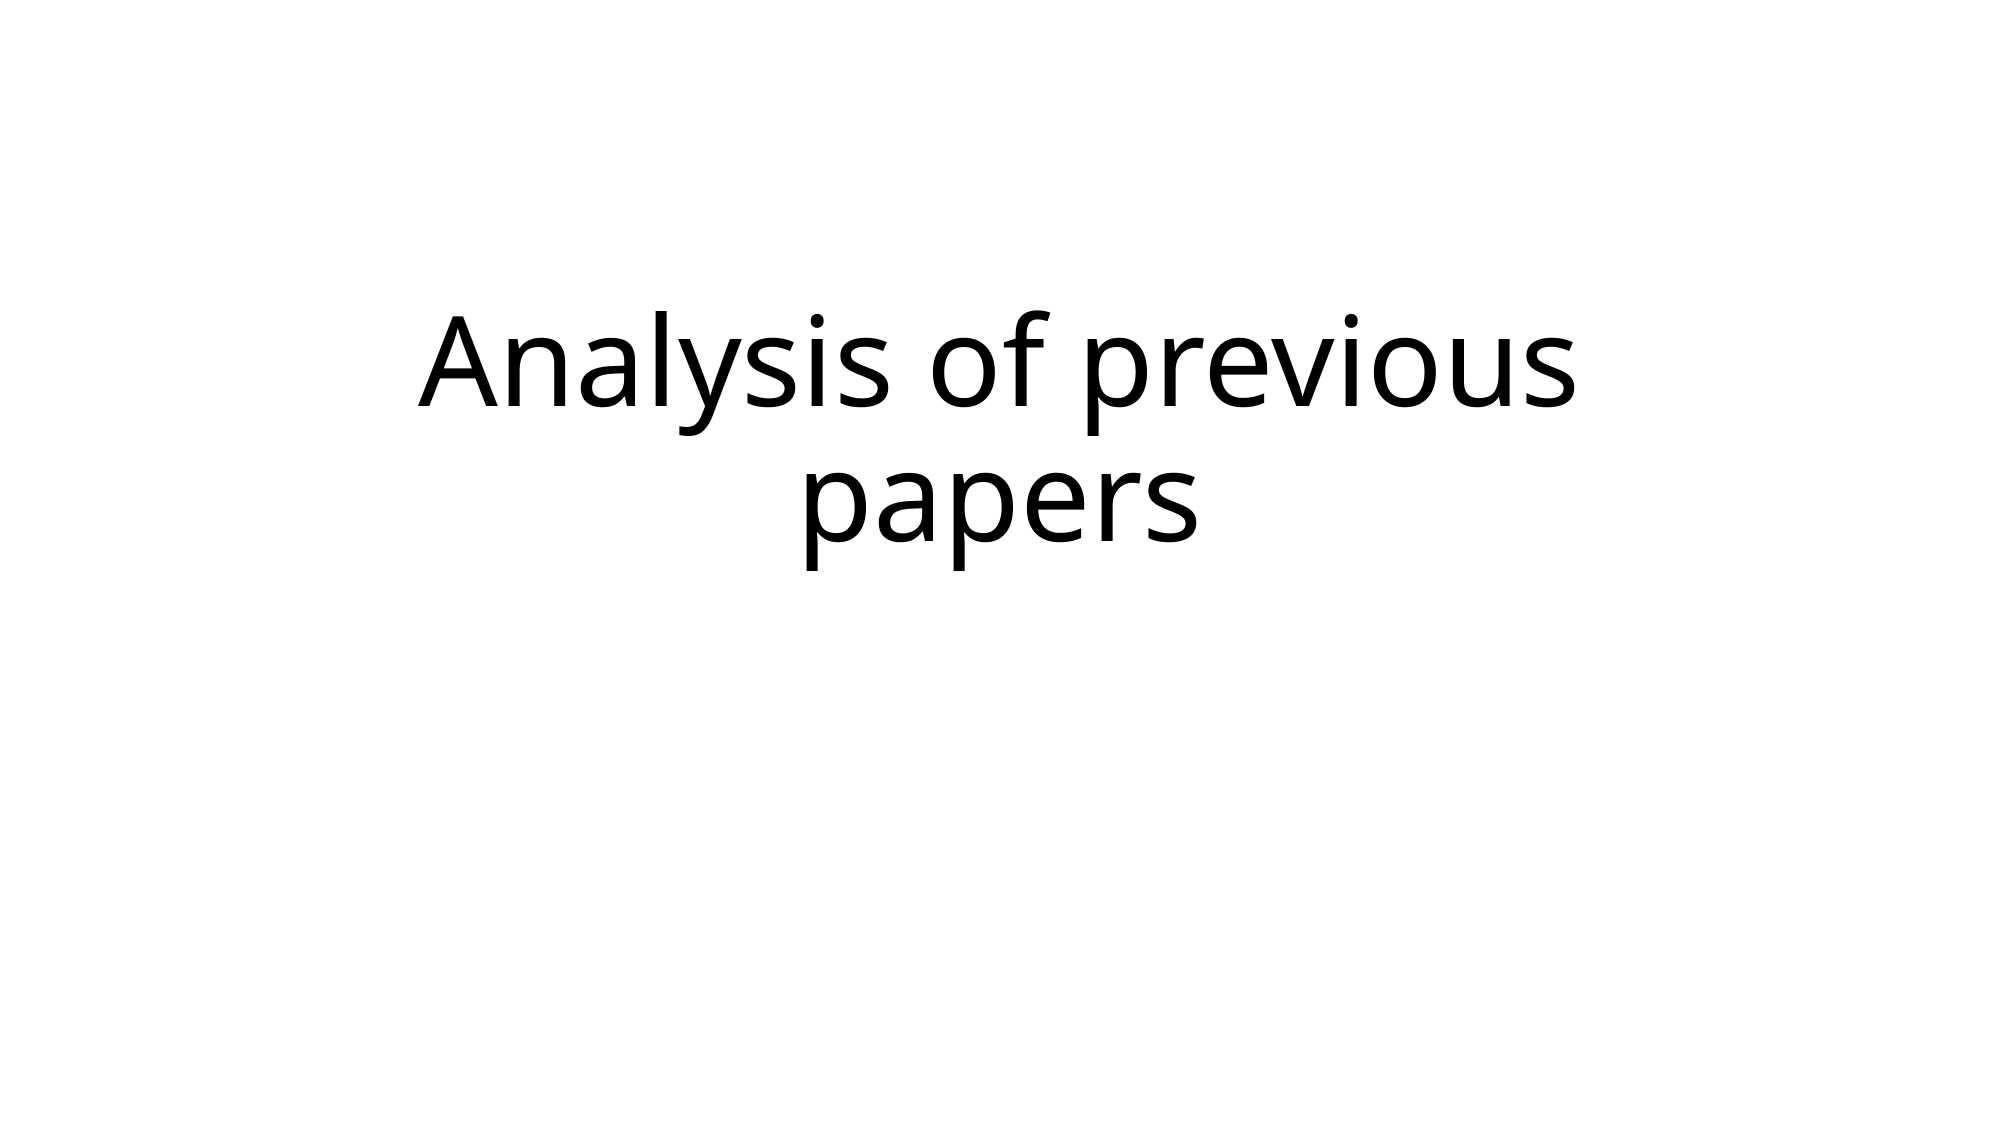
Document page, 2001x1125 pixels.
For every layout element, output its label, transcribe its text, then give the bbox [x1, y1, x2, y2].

title Analysis of previous papers [249, 184, 1750, 576]
